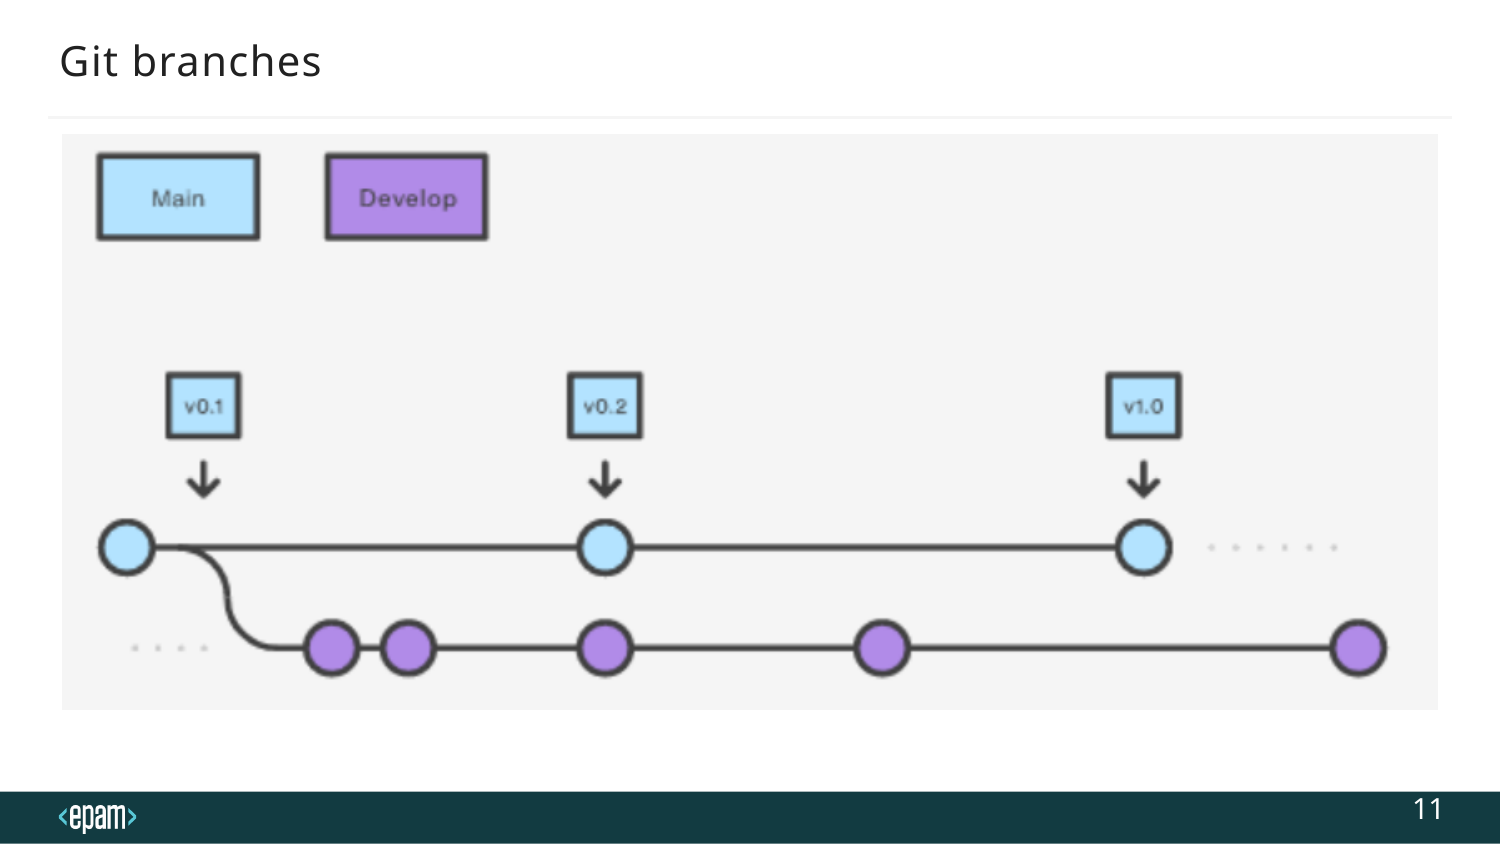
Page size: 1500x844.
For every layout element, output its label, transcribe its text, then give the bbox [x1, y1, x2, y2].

picture [62, 134, 1439, 710]
slide_number 11 [1405, 800, 1451, 844]
picture [70, 805, 125, 834]
title Git branches [57, 32, 1114, 138]
